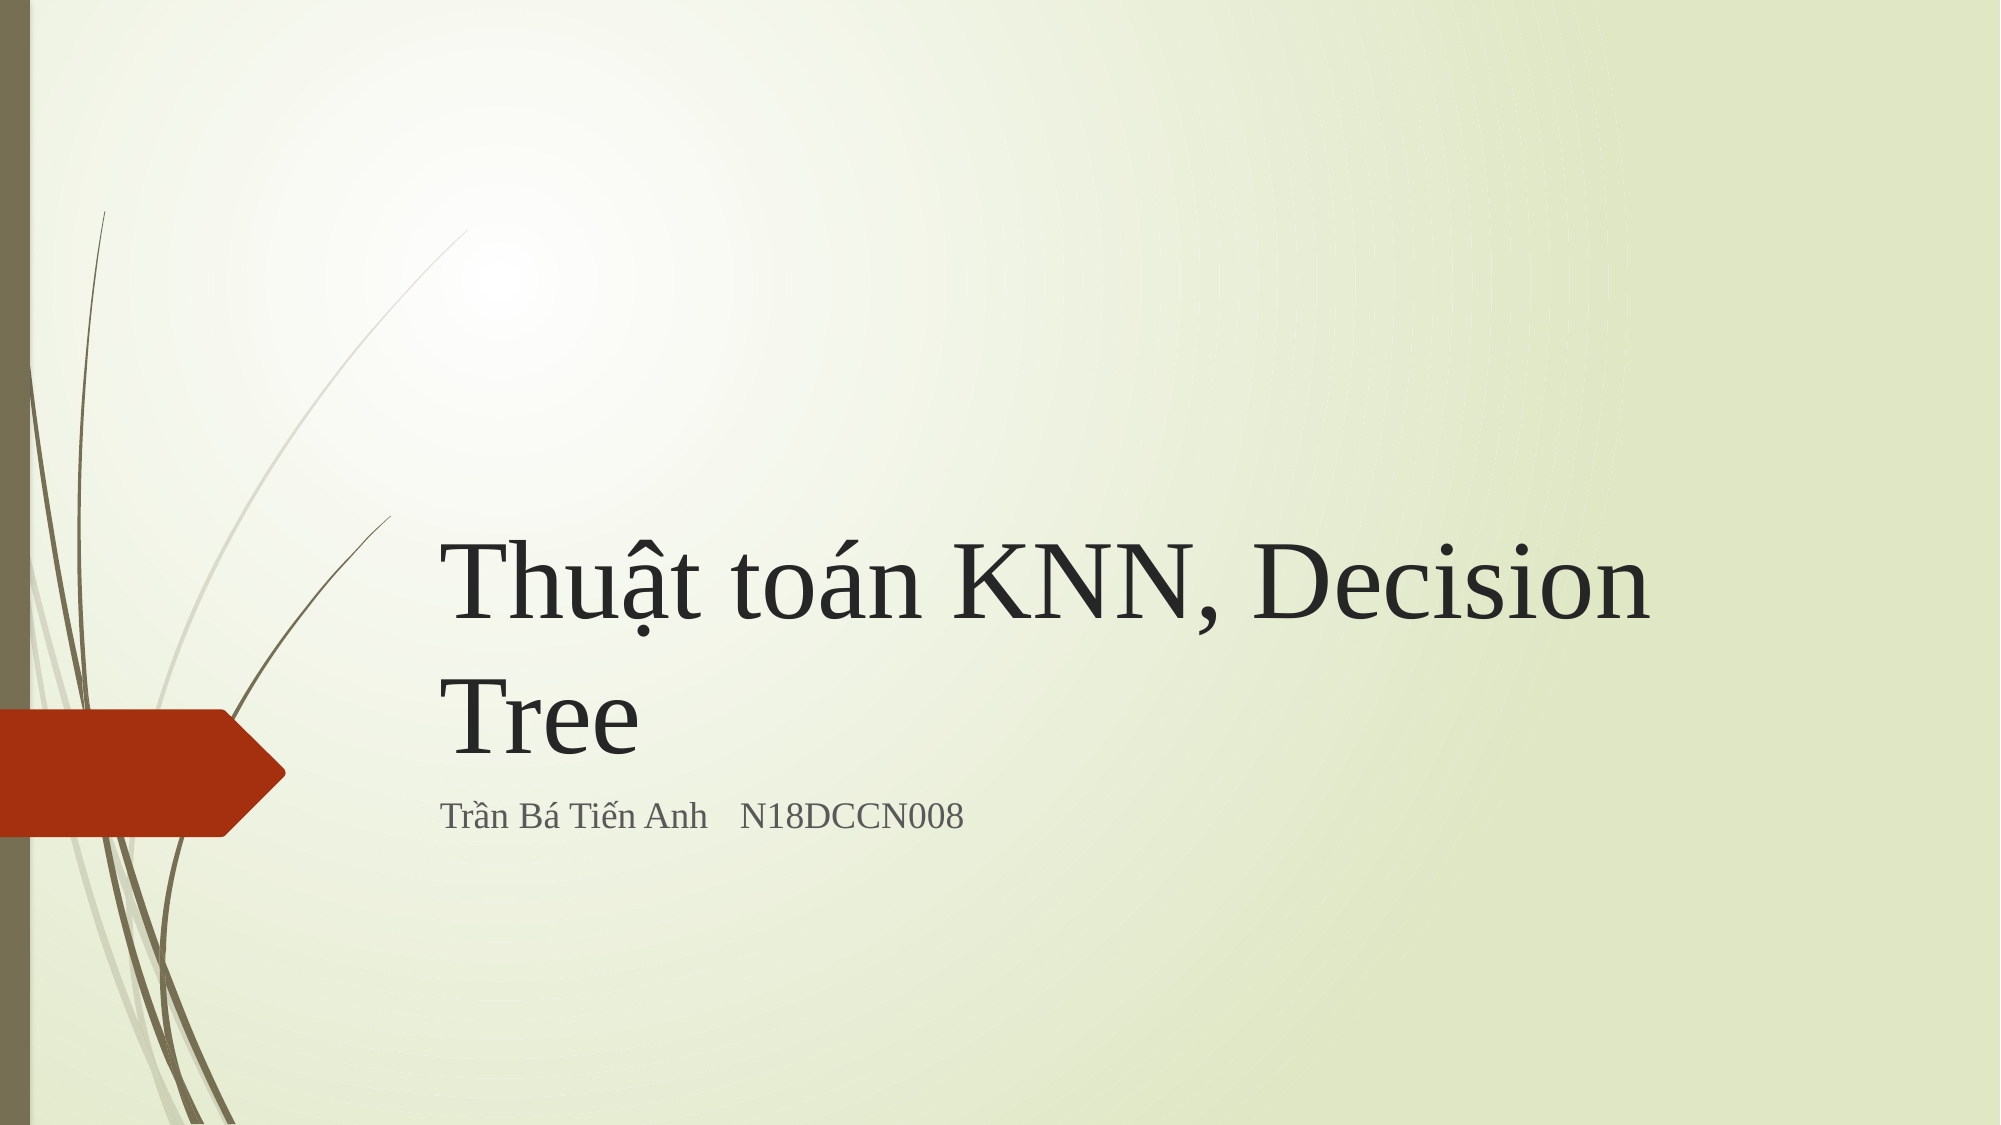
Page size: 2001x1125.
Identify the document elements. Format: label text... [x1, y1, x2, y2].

title Thuật toán KNN, Decision Tree [424, 412, 1888, 783]
subtitle Trần Bá Tiến Anh N18DCCN008 [424, 783, 1888, 969]
